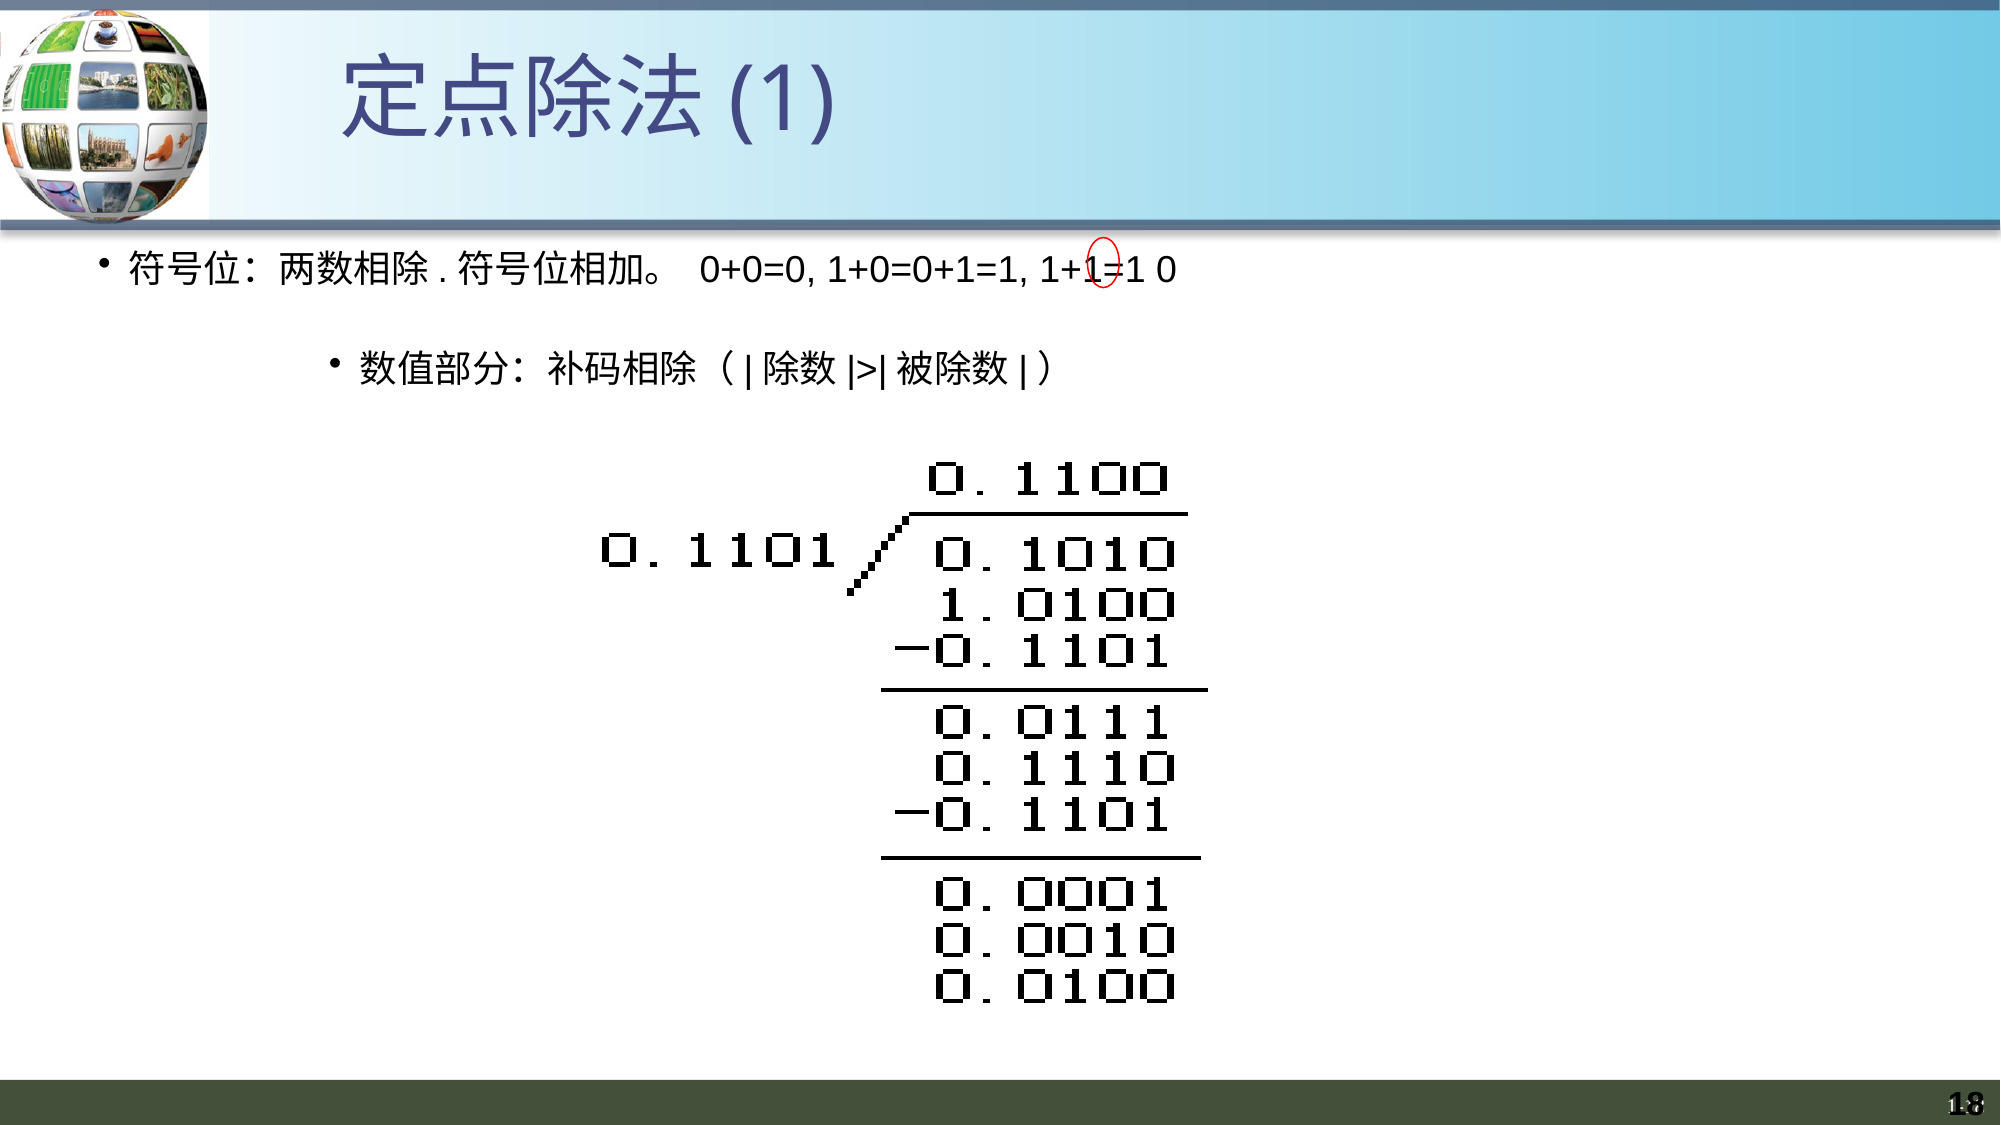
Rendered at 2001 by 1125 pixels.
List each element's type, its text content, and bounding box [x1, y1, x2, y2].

text_box [1087, 237, 1120, 288]
picture [0, 11, 210, 219]
text_box 符号位：两数相除.符号位相加。 0+0=0, 1+0=0+1=1, 1+1=1 0 [83, 237, 1917, 298]
text_box 定点除法(1) [149, 31, 1025, 156]
text_box 数值部分：补码相除（|除数|>|被除数|） [314, 337, 1090, 398]
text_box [562, 437, 1229, 1037]
text_box 18 [1533, 1074, 2000, 1125]
